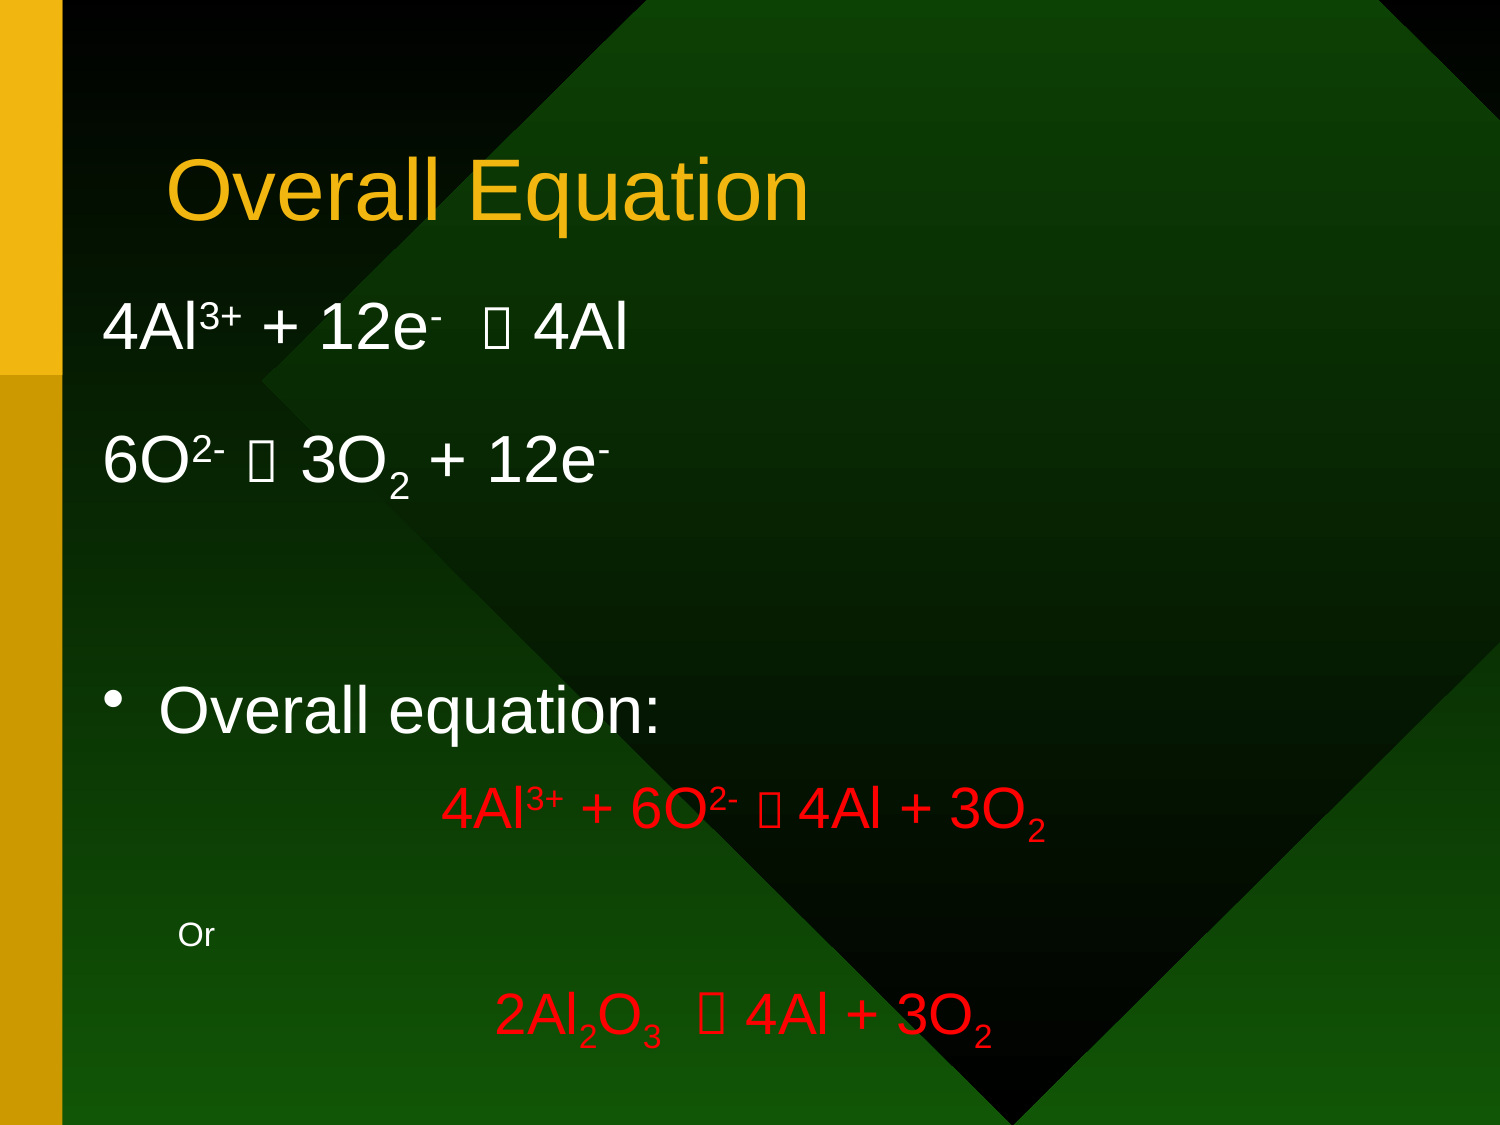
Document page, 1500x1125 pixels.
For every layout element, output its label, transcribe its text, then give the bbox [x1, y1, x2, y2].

list 4Al3+ + 12e-  4Al 6O2-  3O2 + 12e- Overall equation: 4Al3+ + 6O2-  4Al + 3O2 Or 2Al2O3  4Al + 3O2 [87, 274, 1326, 988]
title Overall Equation [149, 99, 1388, 288]
